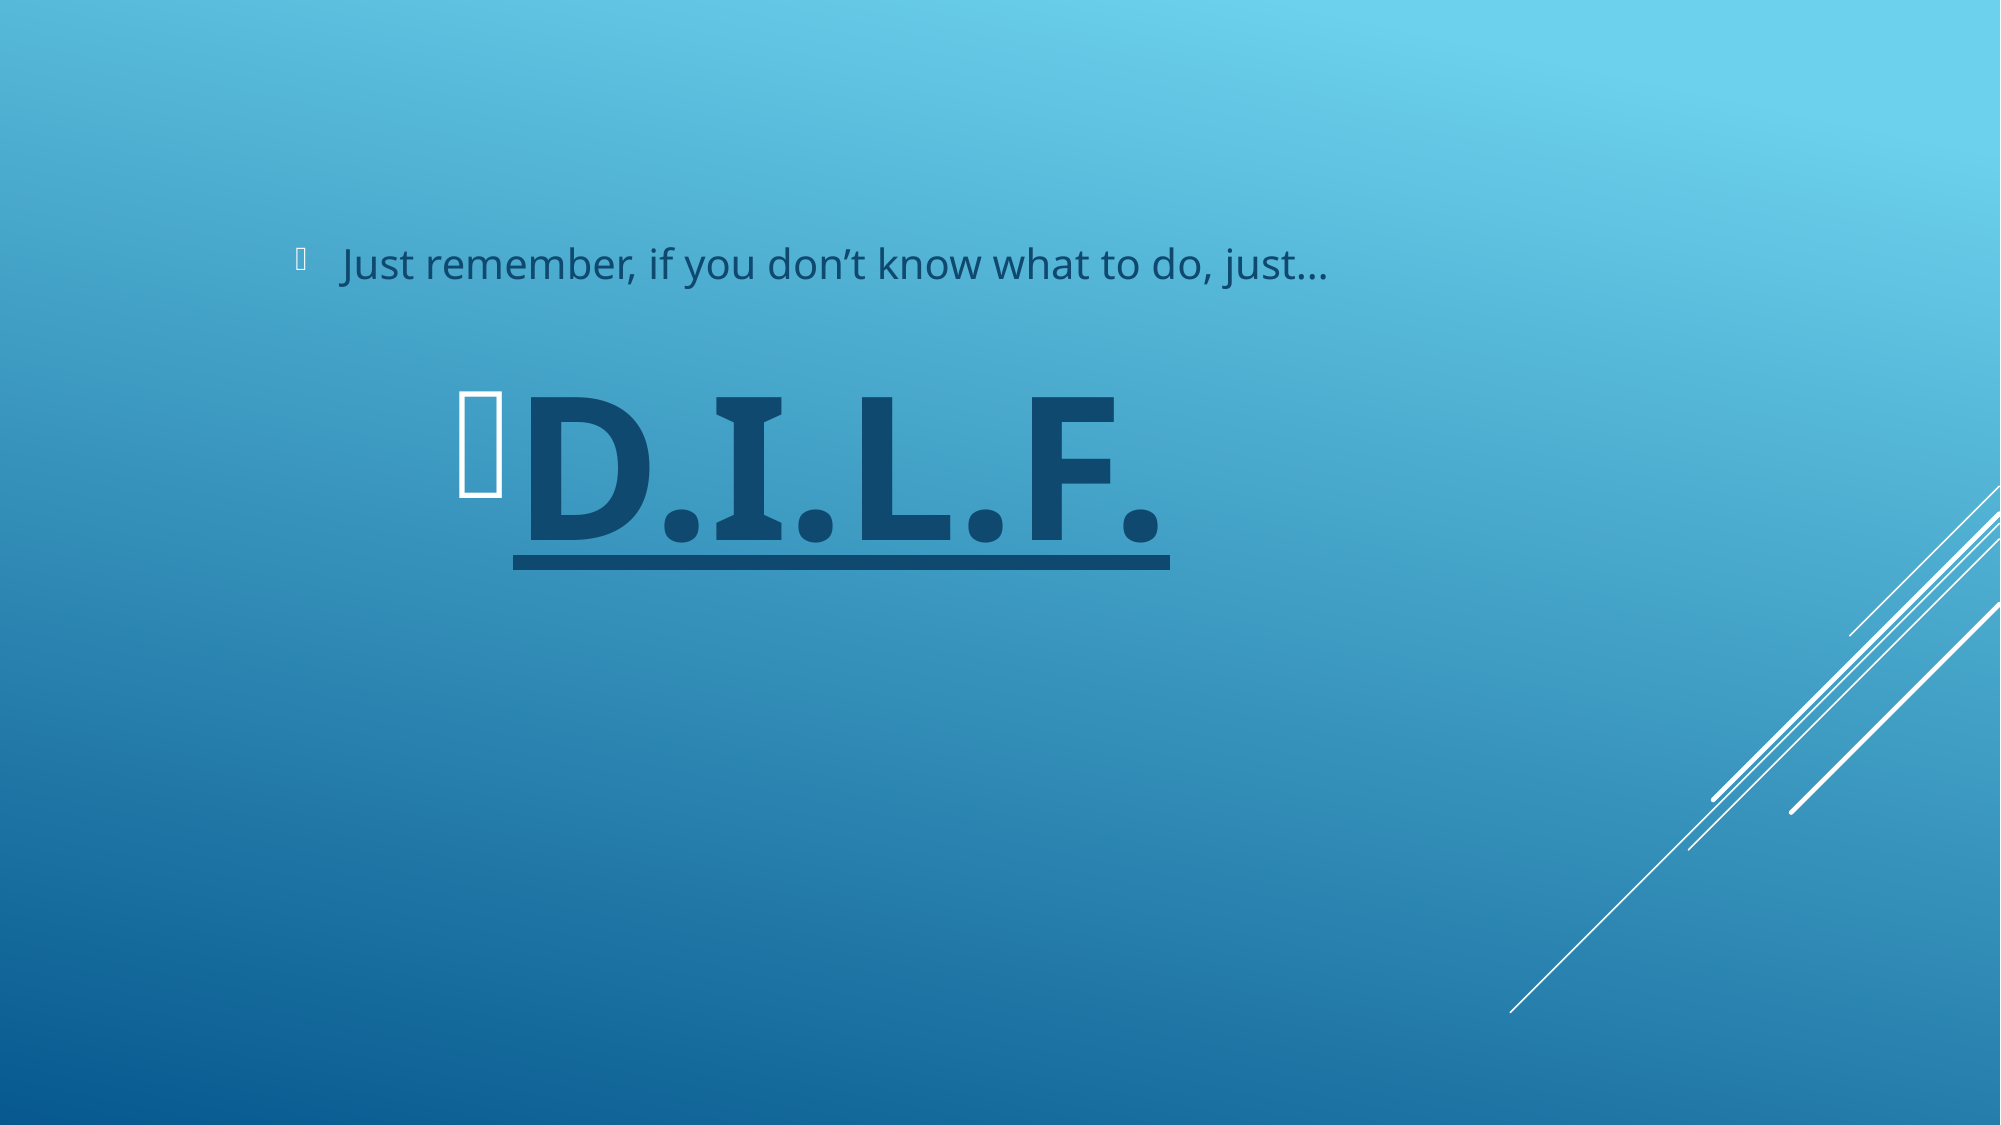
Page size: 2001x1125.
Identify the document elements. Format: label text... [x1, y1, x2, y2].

list Just remember, if you don’t know what to do, just… D.I.L.F. [112, 112, 1513, 706]
